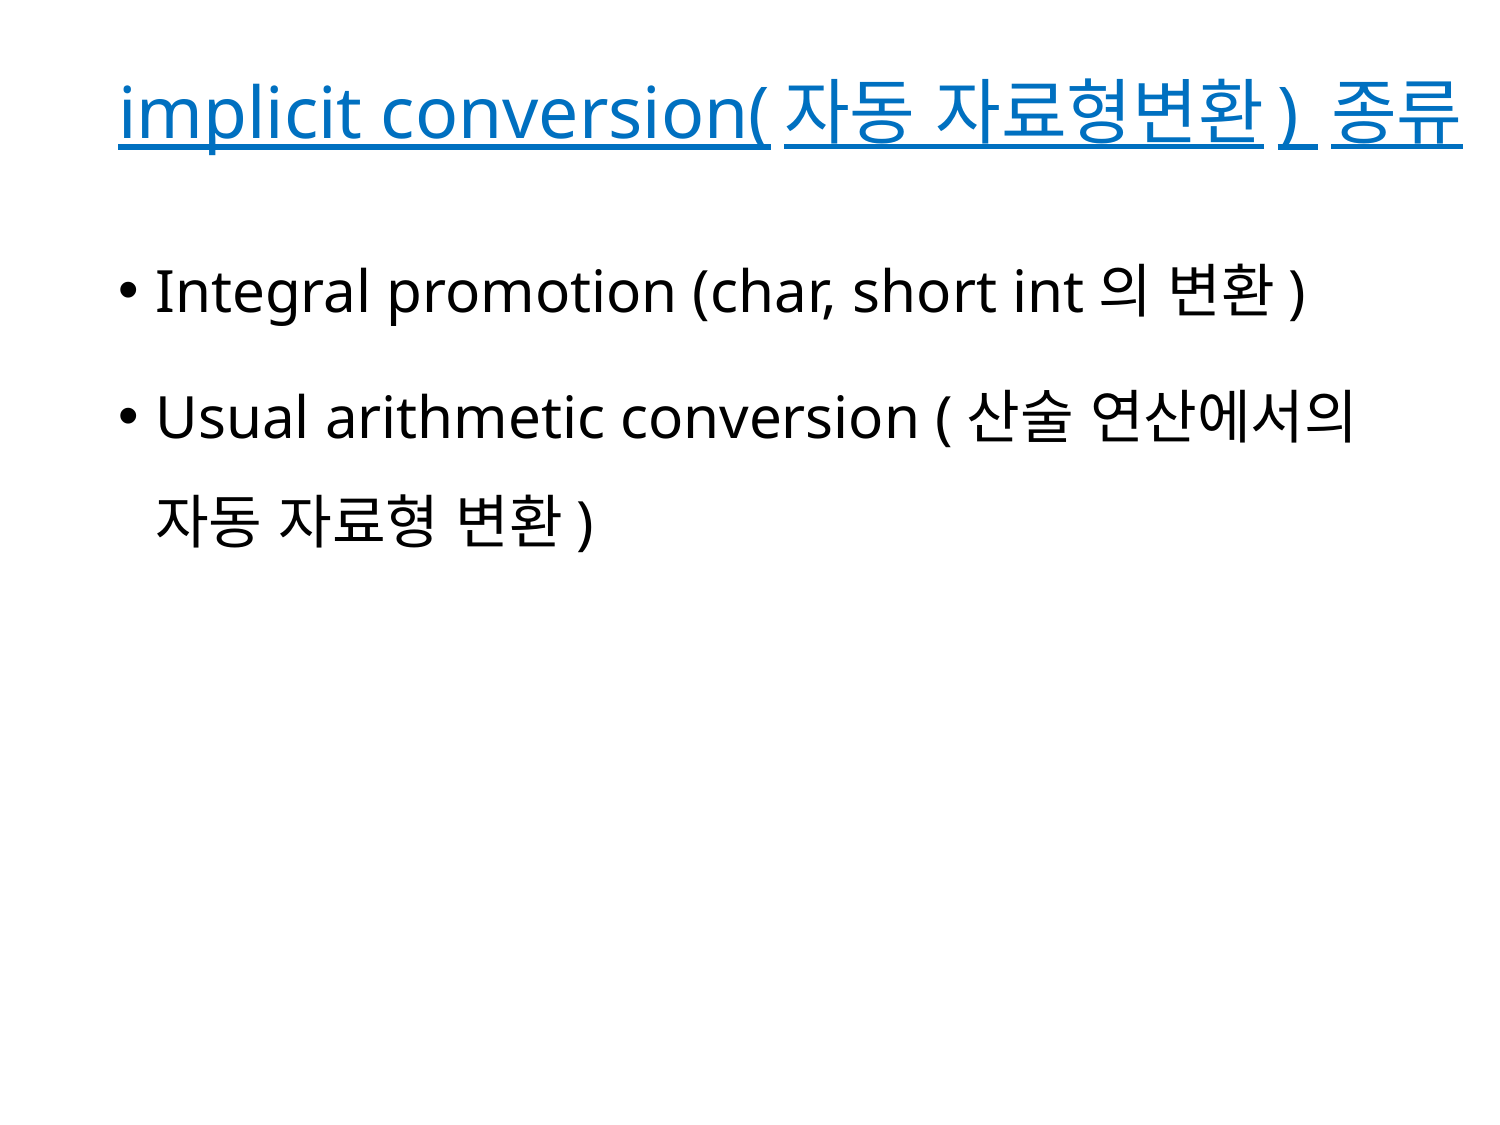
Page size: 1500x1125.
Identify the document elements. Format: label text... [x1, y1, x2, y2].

list Integral promotion (char, short int의 변환) Usual arithmetic conversion (산술 연산에서의 자동 자료형 변환) [103, 212, 1386, 1092]
title implicit conversion(자동 자료형변환) 종류 [103, 59, 1481, 172]
